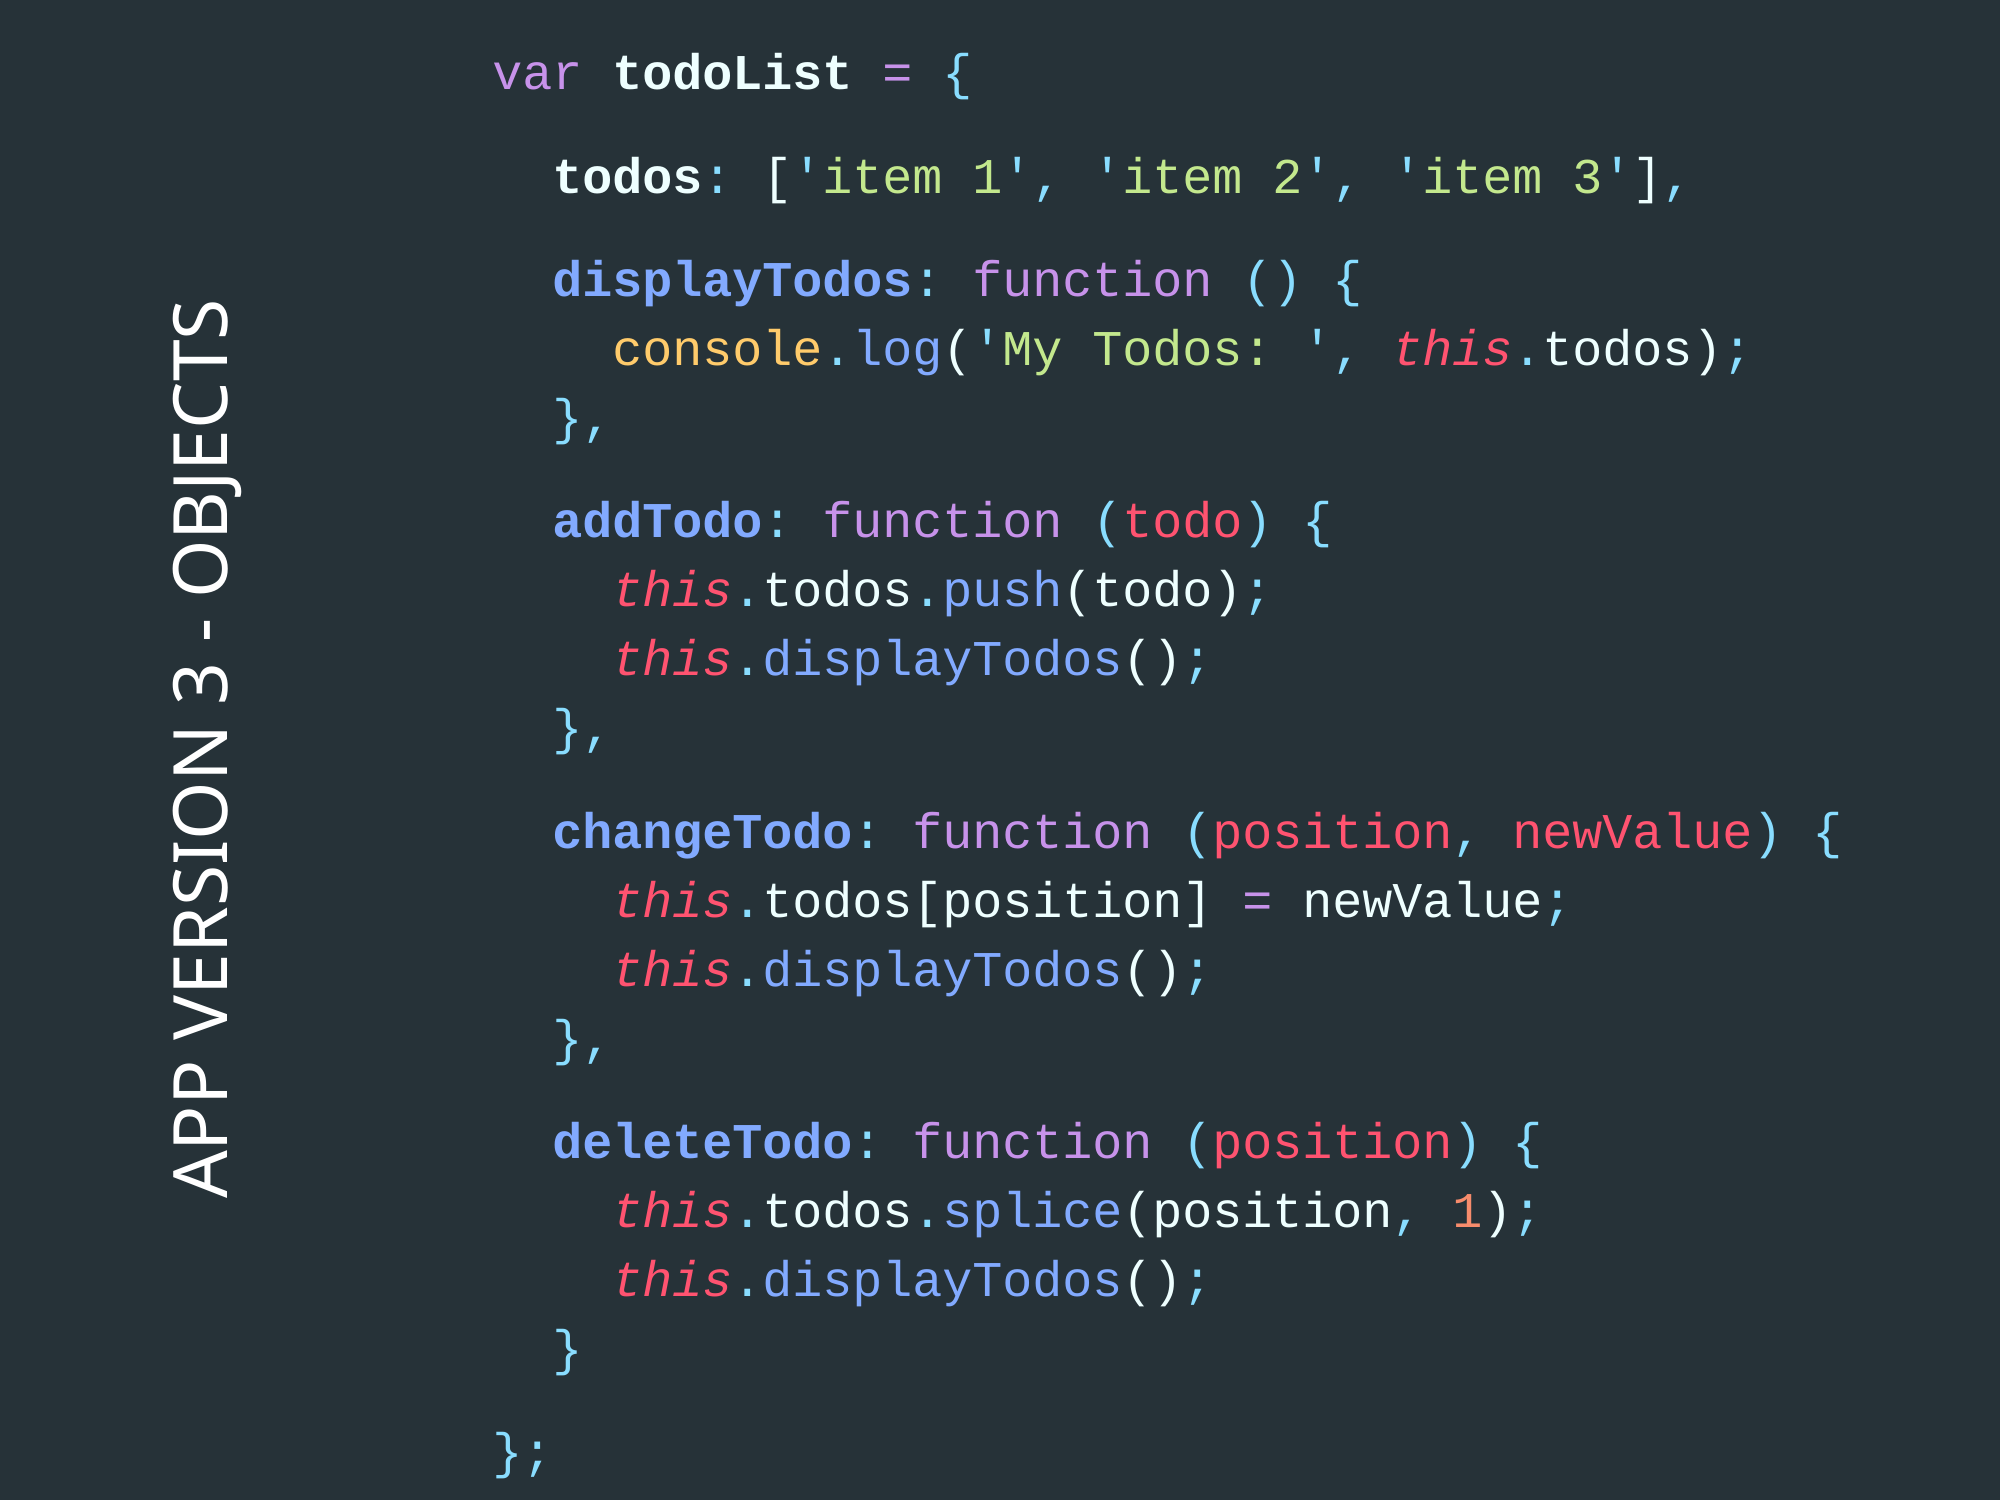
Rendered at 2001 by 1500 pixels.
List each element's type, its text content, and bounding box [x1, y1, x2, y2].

text_box APP VERSION 3 - OBJECTS [119, 110, 275, 1388]
text_box var todoList = { todos: ['item 1', 'item 2', 'item 3'], displayTodos: function () { console.log('My Todos: ', this.todos); }, addTodo: function (todo) { this.todos.push(todo); this.displayTodos(); }, changeTodo: function (position, newValue) { this.todos[position] = newValue; this.displayTodos(); }, deleteTodo: function (position) { this.todos.splice(position, 1); this.displayTodos(); } }; [470, 19, 1898, 1471]
